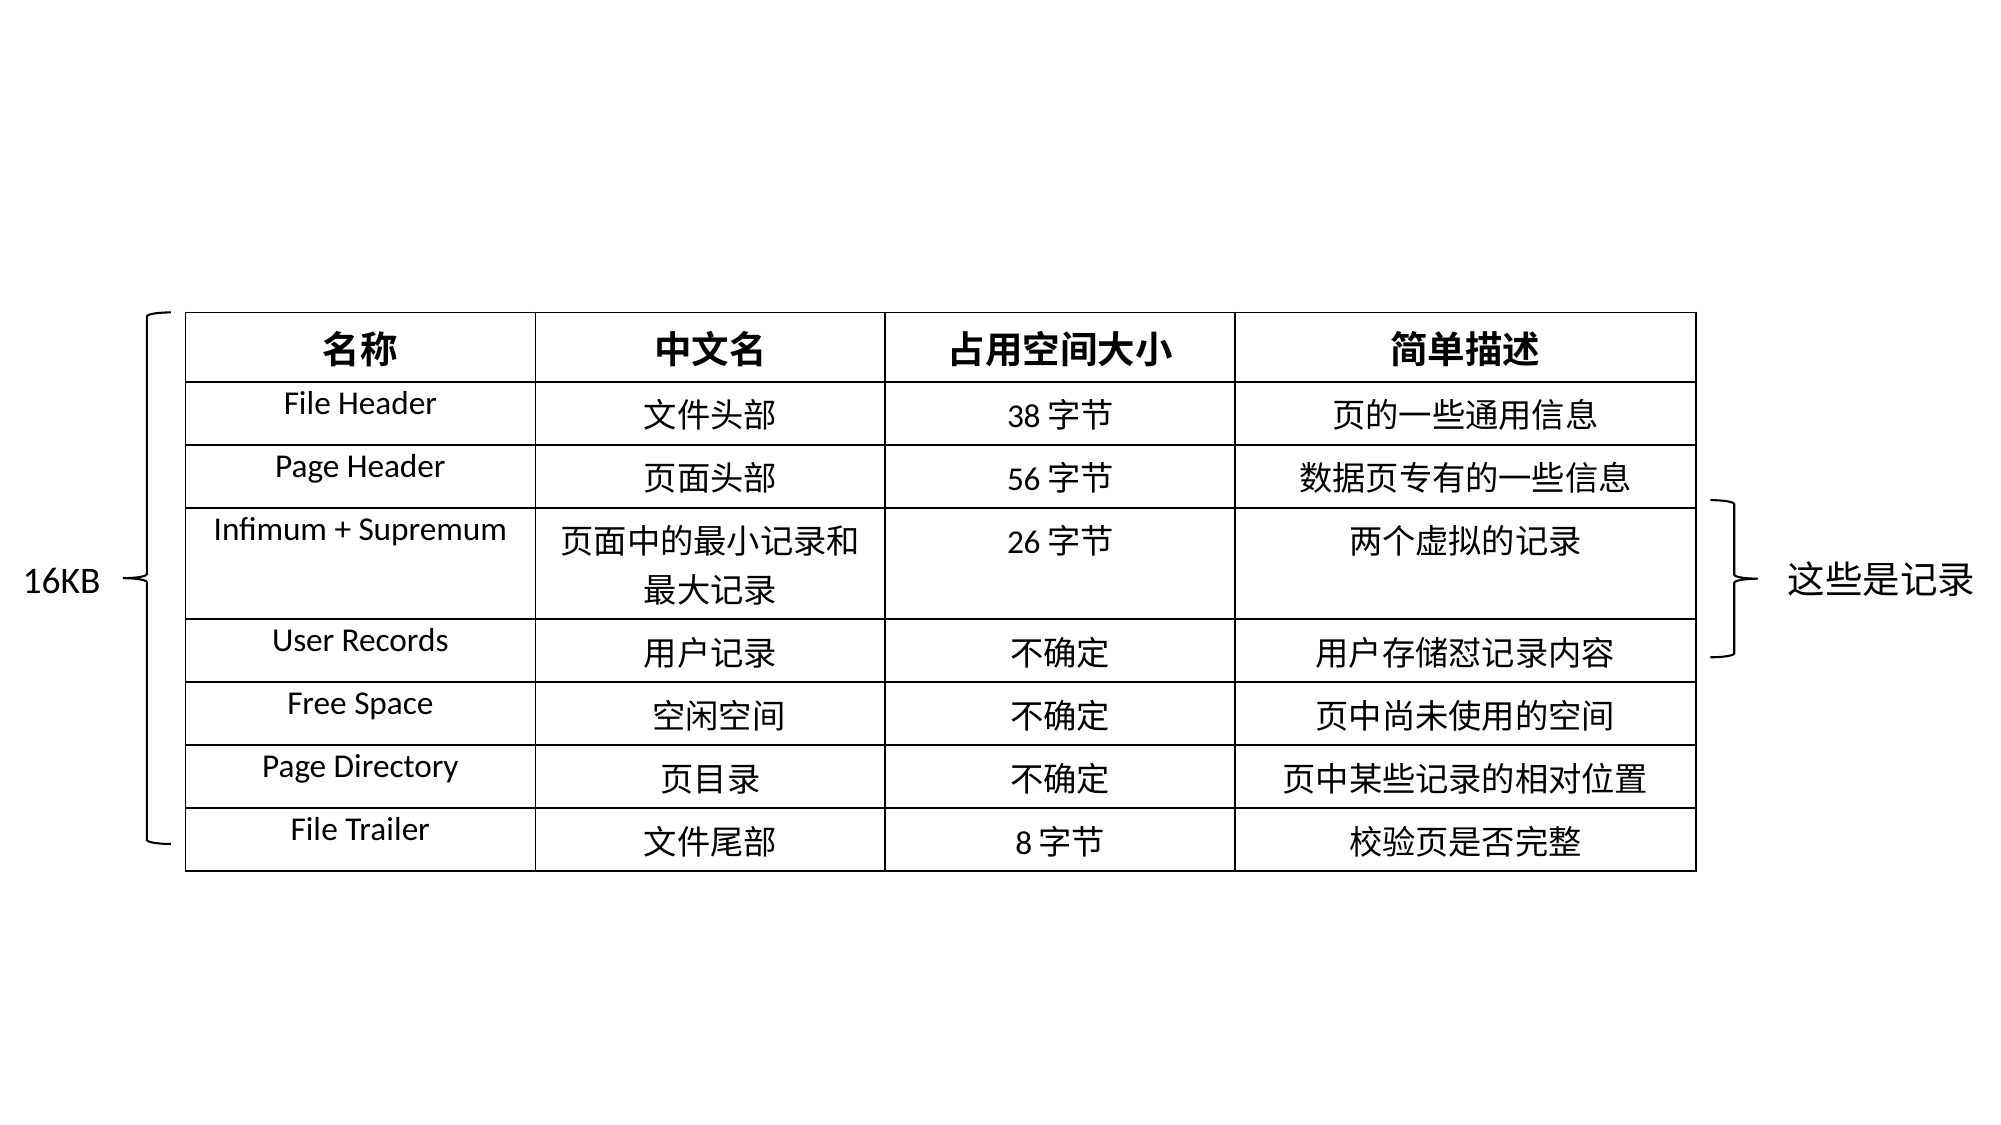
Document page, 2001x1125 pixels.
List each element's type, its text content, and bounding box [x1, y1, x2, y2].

text_box [1710, 499, 1759, 658]
table_cell File Header [186, 383, 535, 444]
table_cell 用户存储怼记录内容 [1236, 620, 1695, 681]
table_cell 56字节 [886, 446, 1234, 507]
table_header 简单描述 [1236, 313, 1695, 381]
table_cell 页的一些通用信息 [1236, 383, 1695, 444]
table_cell 空闲空间 [536, 683, 884, 744]
table_cell 不确定 [886, 620, 1234, 681]
table_cell 页面中的最小记录和最大记录 [536, 509, 884, 618]
table_cell 页中某些记录的相对位置 [1236, 746, 1695, 807]
table_cell 文件尾部 [536, 809, 884, 870]
table_cell 页面头部 [536, 446, 884, 507]
table_cell Page Header [186, 446, 535, 507]
table_cell 两个虚拟的记录 [1236, 509, 1695, 618]
table_cell Free Space [186, 683, 535, 744]
table_cell 8字节 [886, 809, 1234, 870]
text_box [122, 311, 171, 845]
table_cell 校验页是否完整 [1236, 809, 1695, 870]
table_cell Page Directory [186, 746, 535, 807]
table_cell 文件头部 [536, 383, 884, 444]
text_box 16KB [7, 548, 116, 609]
table_header 中文名 [536, 313, 884, 381]
table_header 占用空间大小 [886, 313, 1234, 381]
table_cell 38字节 [886, 383, 1234, 444]
table_cell 页中尚未使用的空间 [1236, 683, 1695, 744]
table_cell 用户记录 [536, 620, 884, 681]
table_cell 页目录 [536, 746, 884, 807]
table_header 名称 [186, 313, 535, 381]
table_cell 不确定 [886, 683, 1234, 744]
table_cell User Records [186, 620, 535, 681]
table_cell 数据页专有的一些信息 [1236, 446, 1695, 507]
table_cell File Trailer [186, 809, 535, 870]
table_cell Infimum + Supremum [186, 509, 535, 618]
text_box 这些是记录 [1772, 548, 1991, 609]
table_cell 26字节 [886, 509, 1234, 618]
table_cell 不确定 [886, 746, 1234, 807]
